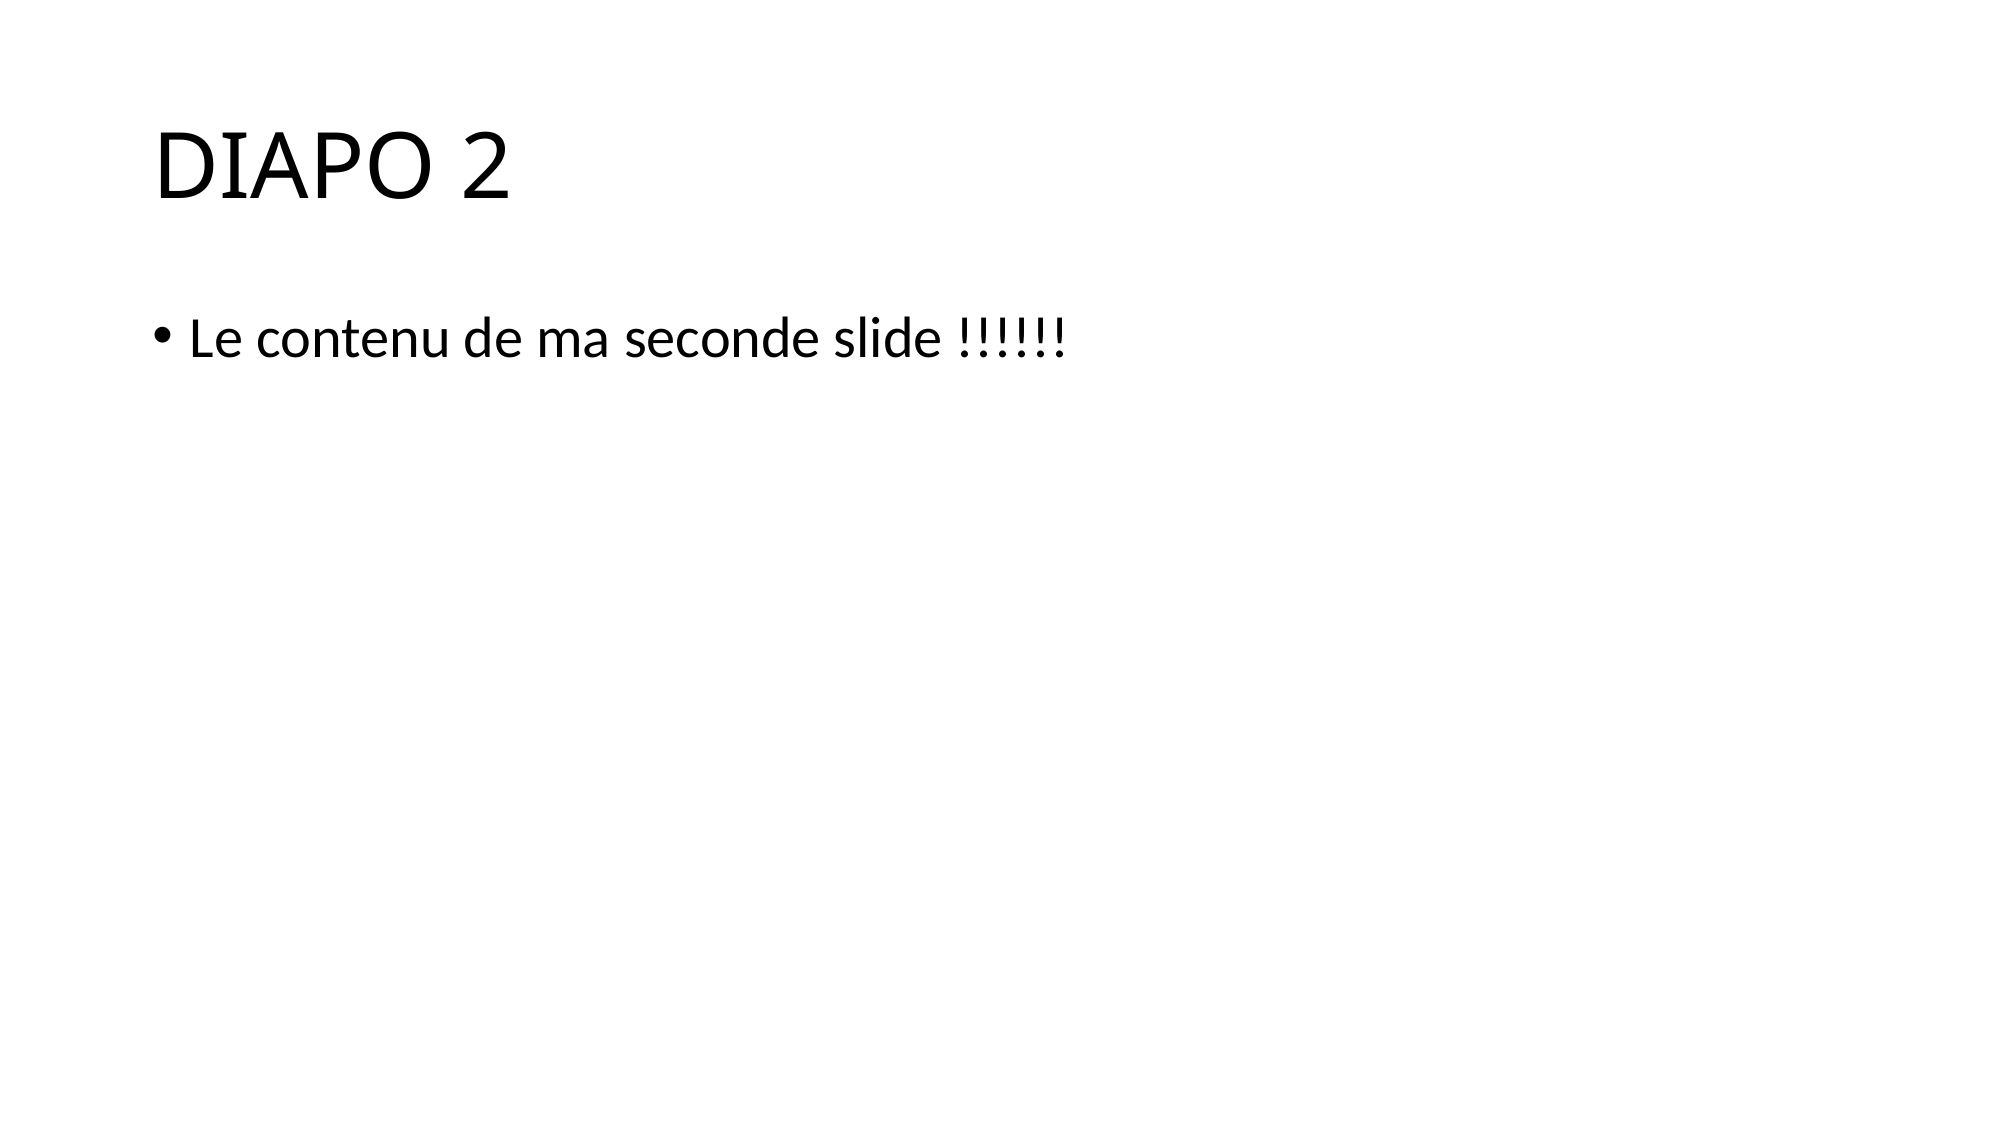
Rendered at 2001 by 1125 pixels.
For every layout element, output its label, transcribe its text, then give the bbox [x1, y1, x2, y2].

list Le contenu de ma seconde slide !!!!!! [137, 299, 1863, 1014]
title DIAPO 2 [137, 59, 1863, 278]
